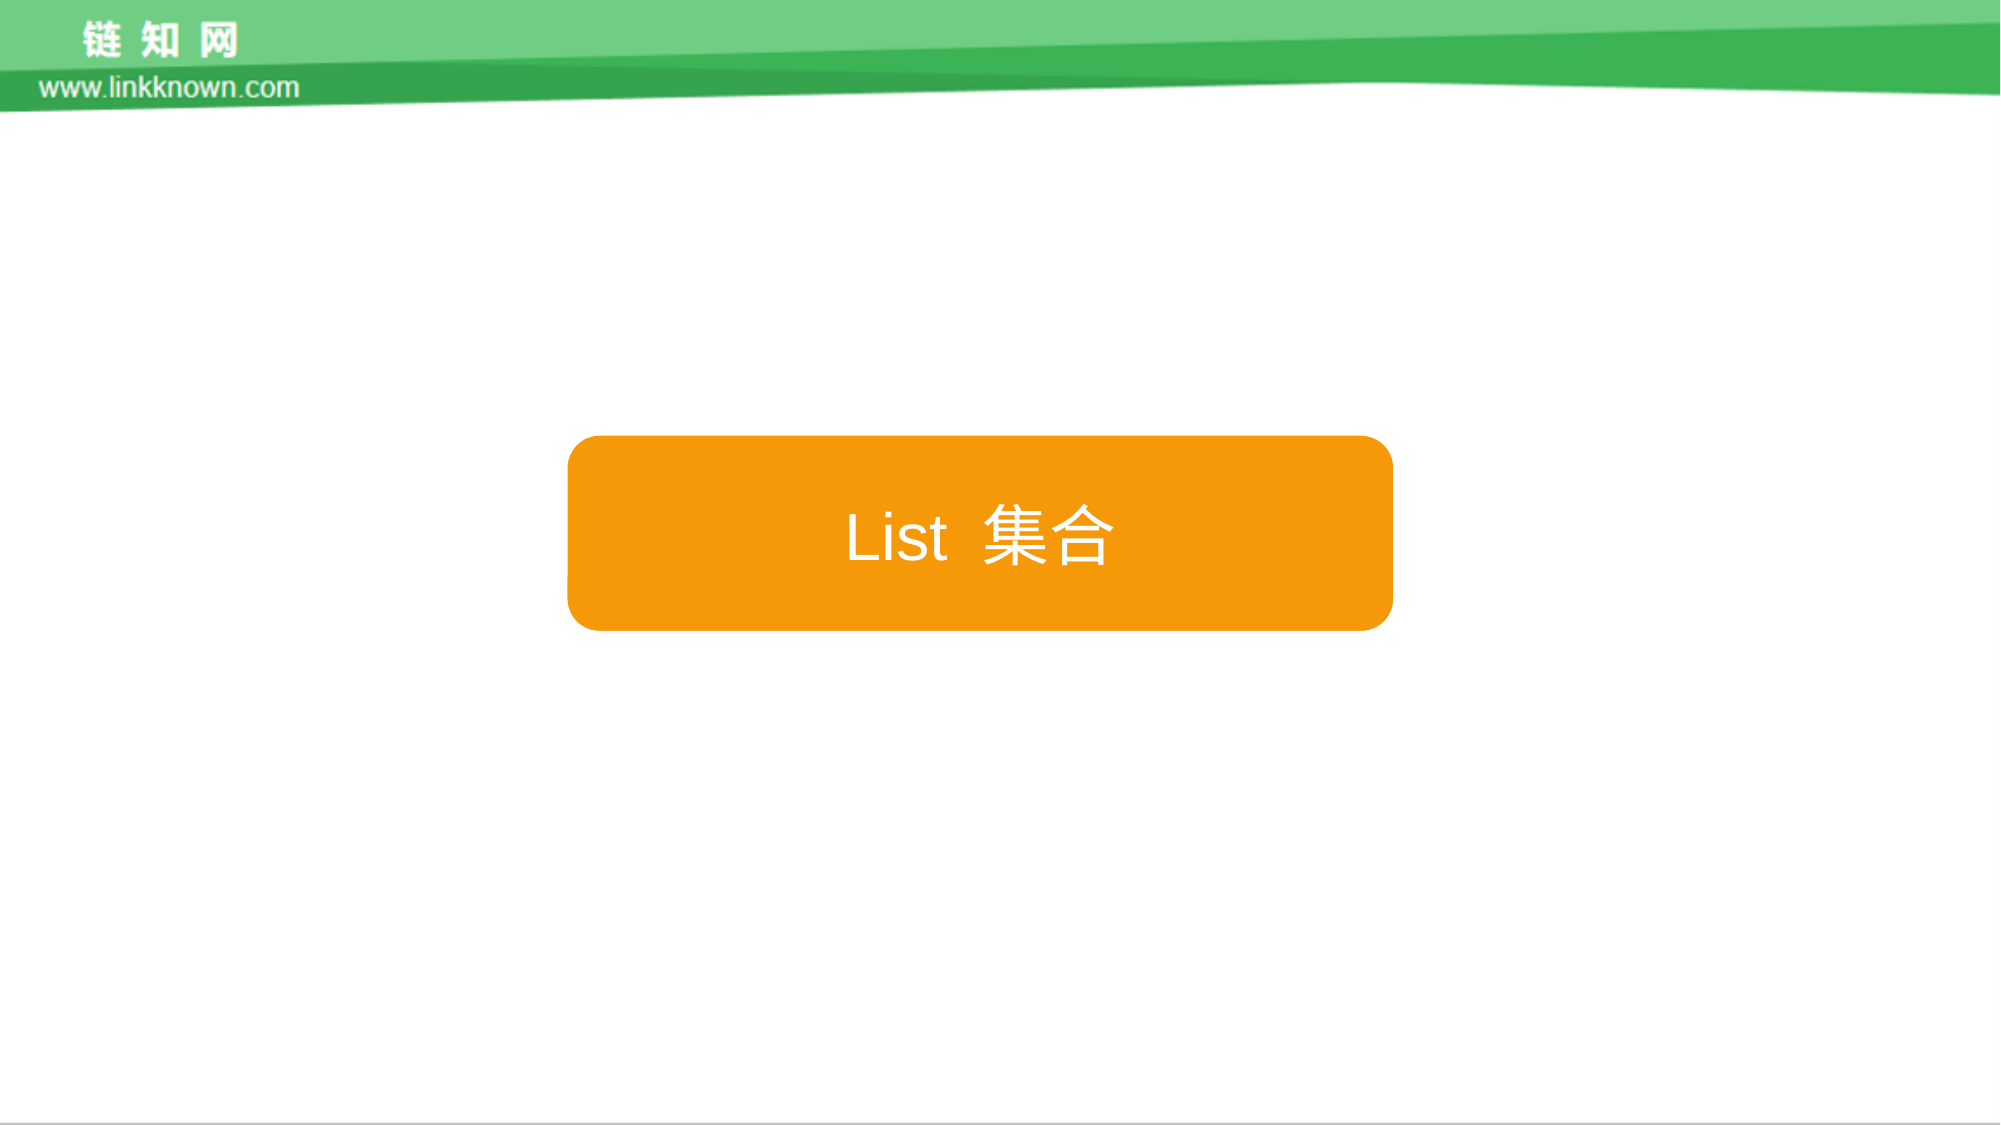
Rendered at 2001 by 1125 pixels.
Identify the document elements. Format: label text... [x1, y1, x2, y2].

picture [0, 0, 2001, 1125]
text_box List 集合 [565, 433, 1396, 633]
